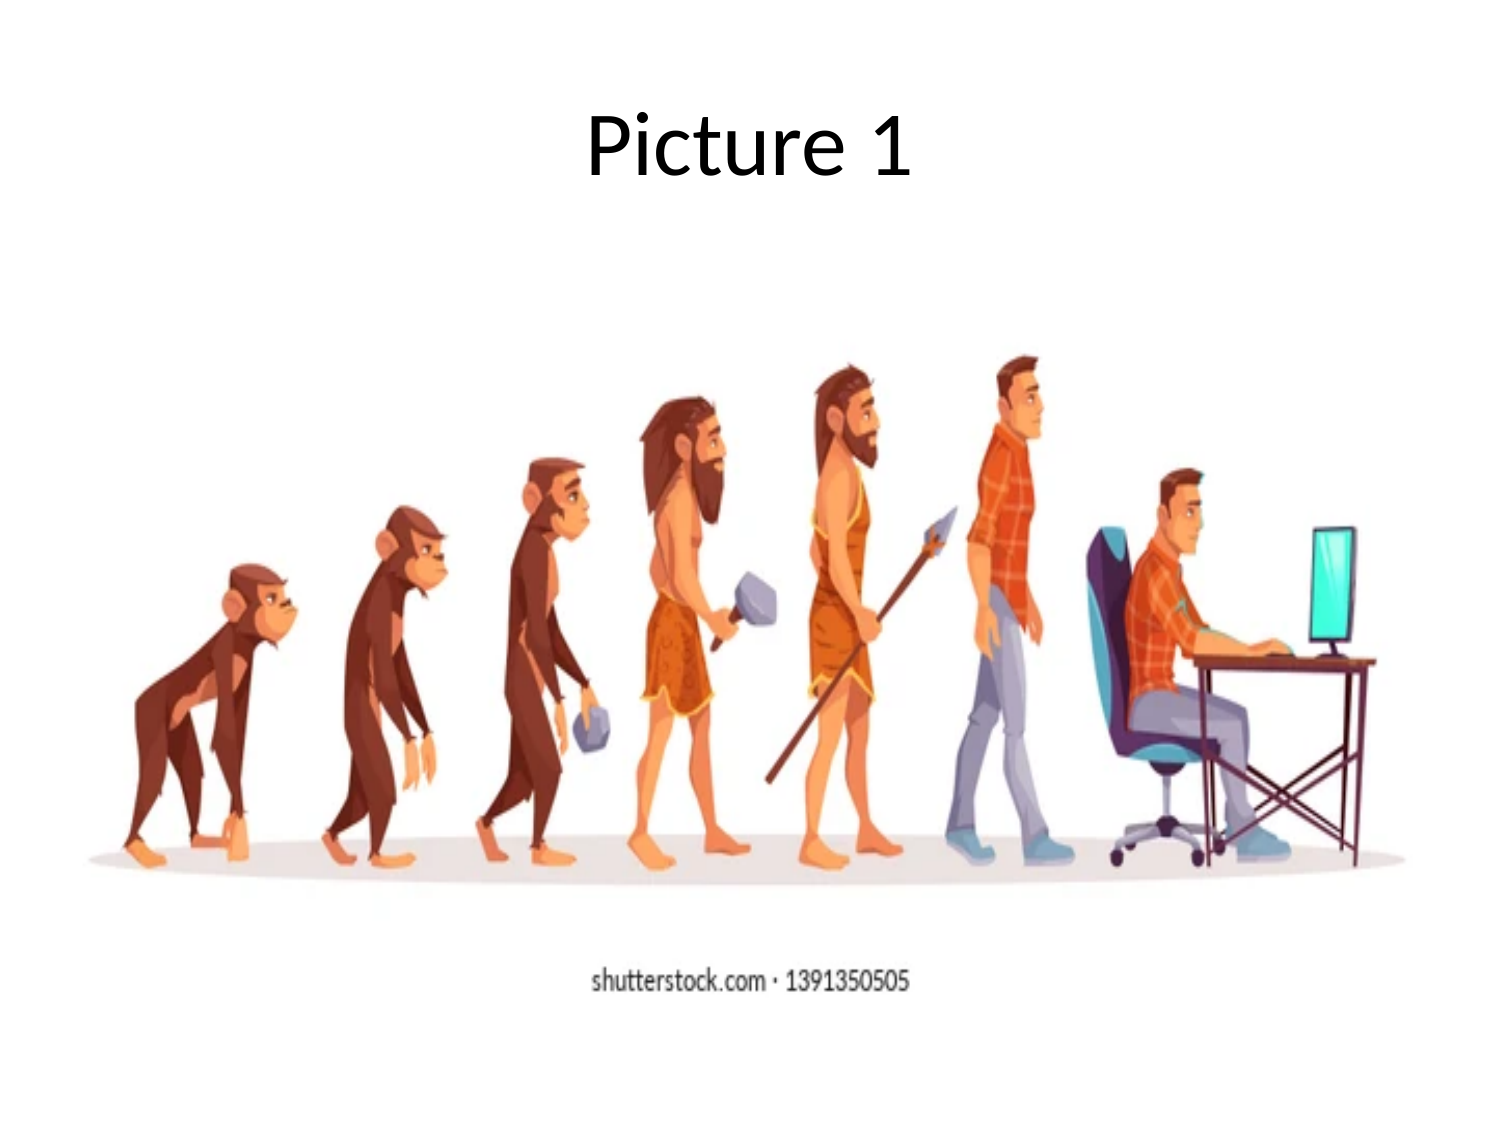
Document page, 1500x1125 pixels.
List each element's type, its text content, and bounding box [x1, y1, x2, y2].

title Picture 1 [75, 45, 1425, 233]
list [74, 262, 1426, 1006]
